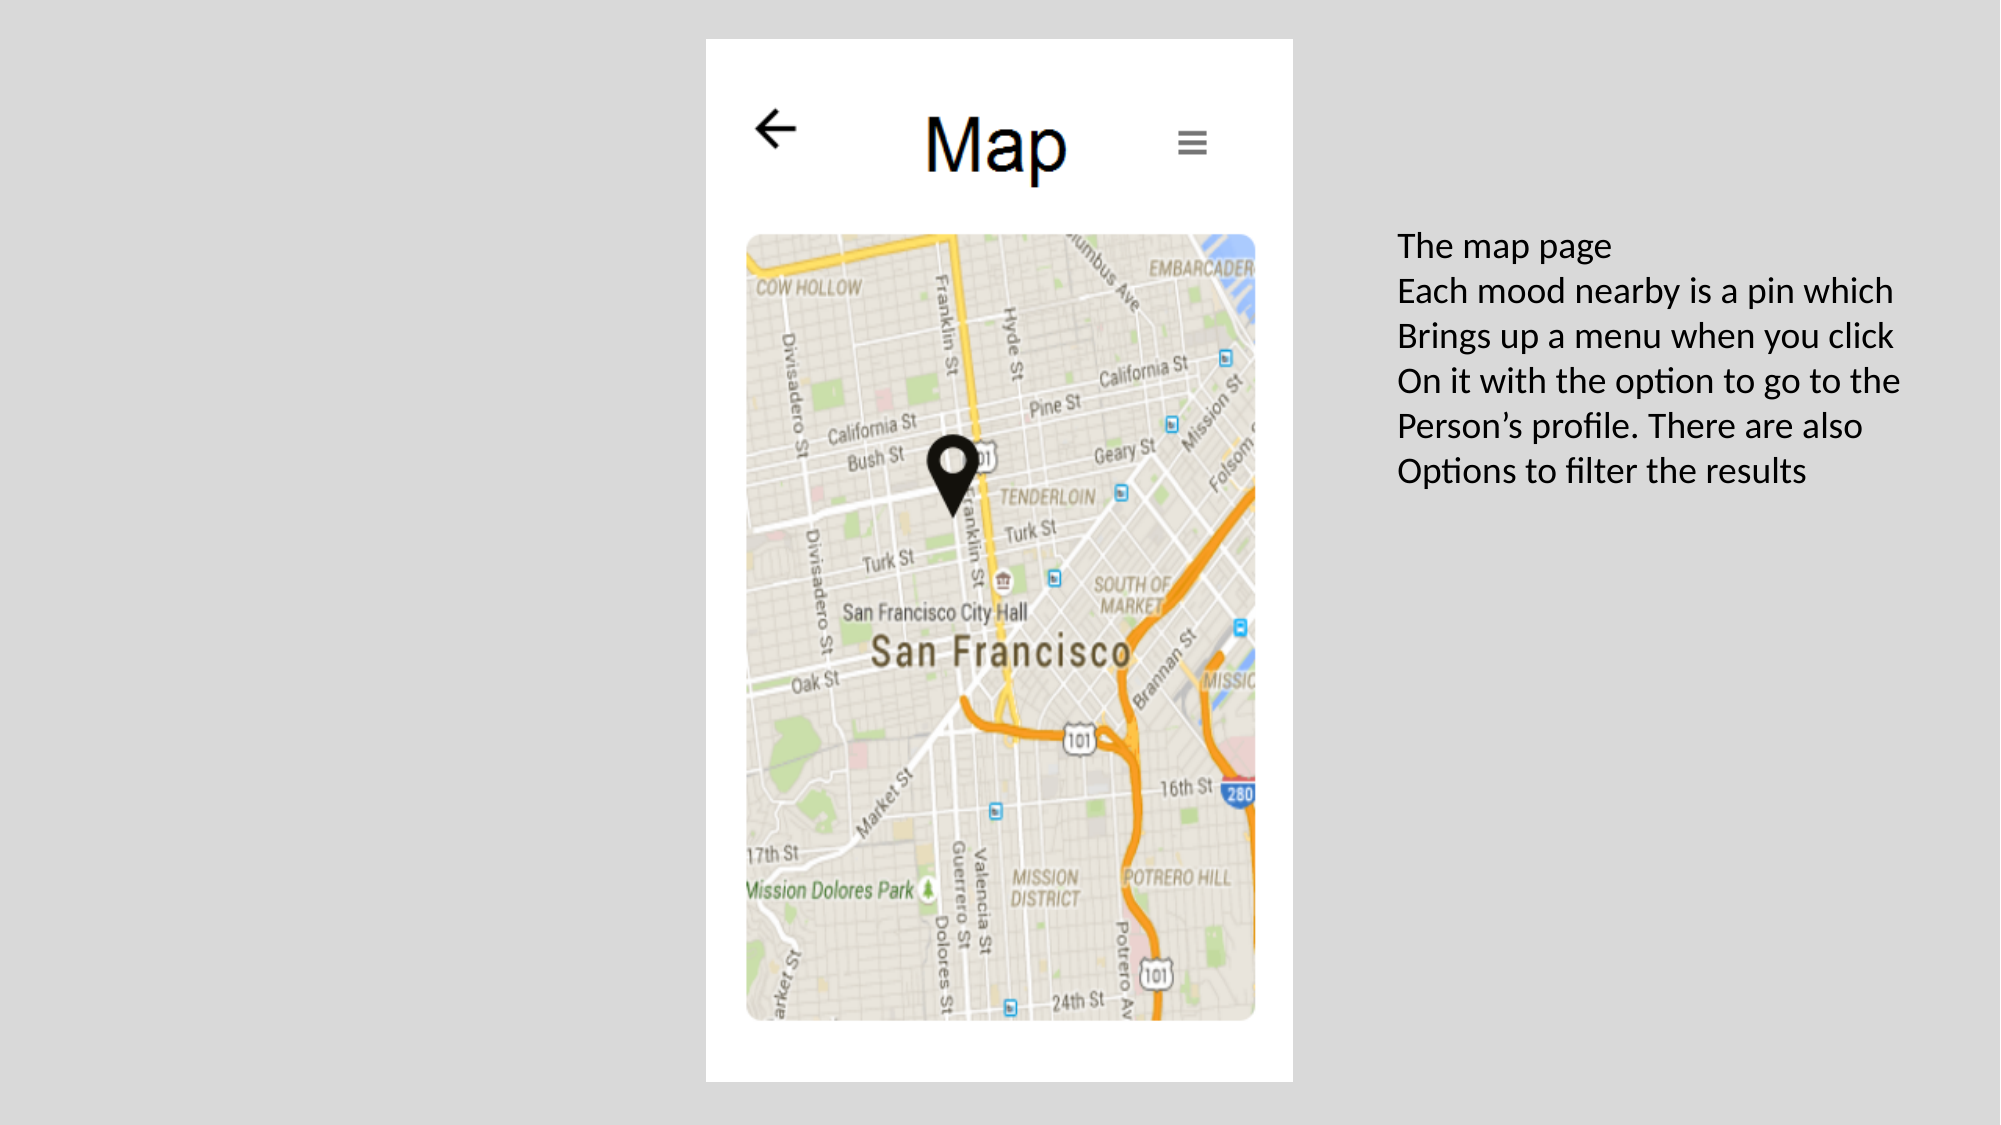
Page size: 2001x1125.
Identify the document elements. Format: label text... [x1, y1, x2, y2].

picture [706, 39, 1293, 1082]
text_box The map page Each mood nearby is a pin which Brings up a menu when you click On it with the option to go to the Person’s profile. There are also Options to filter the results [1382, 213, 1919, 499]
